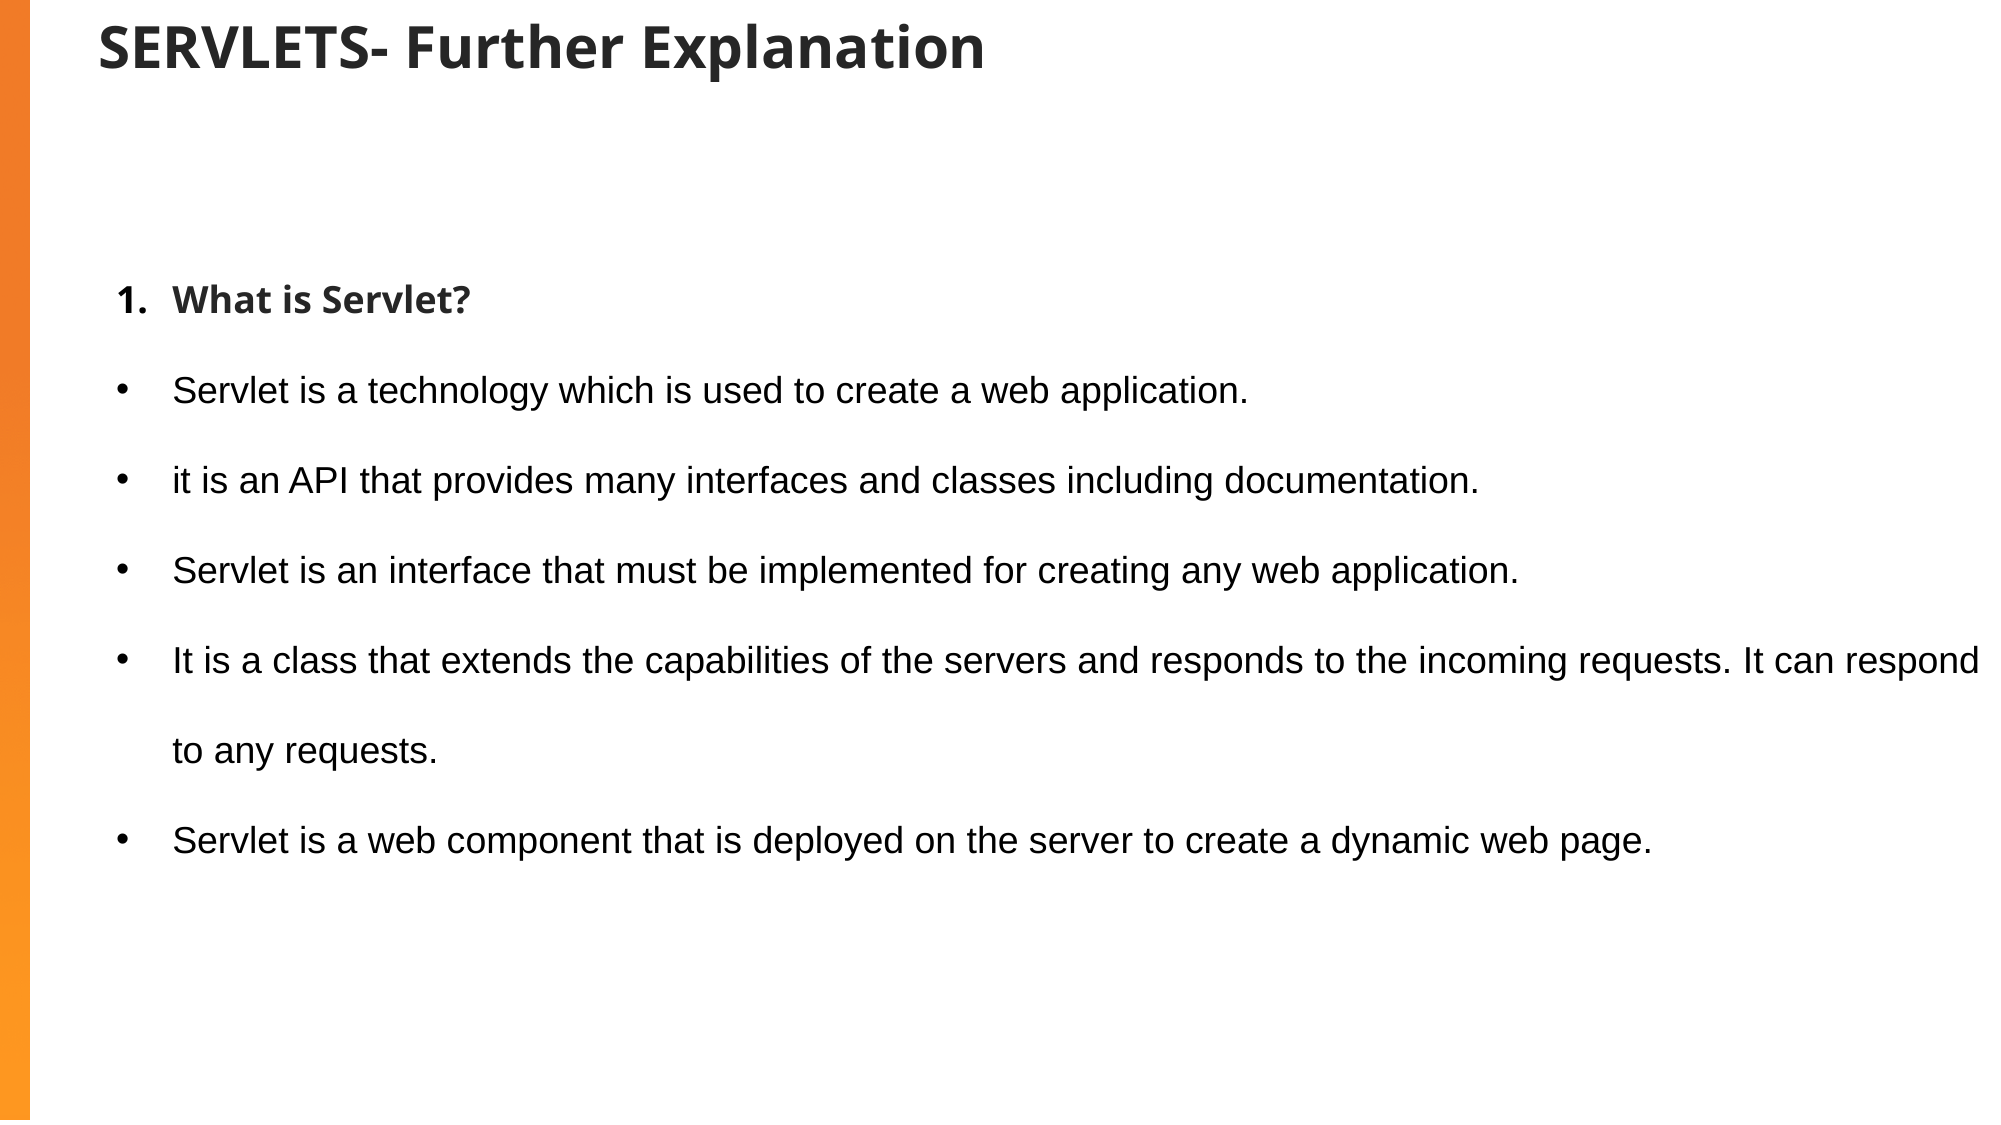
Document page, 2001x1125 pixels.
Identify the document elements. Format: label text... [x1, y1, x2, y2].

picture [0, 0, 30, 1120]
text_box SERVLETS- Further Explanation [83, 2, 1500, 95]
text_box What is Servlet? Servlet is a technology which is used to create a web application. it is an API that provides many interfaces and classes including documentation. Servlet is an interface that must be implemented for creating any web application. It is a class that extends the capabilities of the servers and responds to the incoming requests. It can respond to any requests. Servlet is a web component that is deployed on the server to create a dynamic web page. [101, 223, 2000, 1049]
